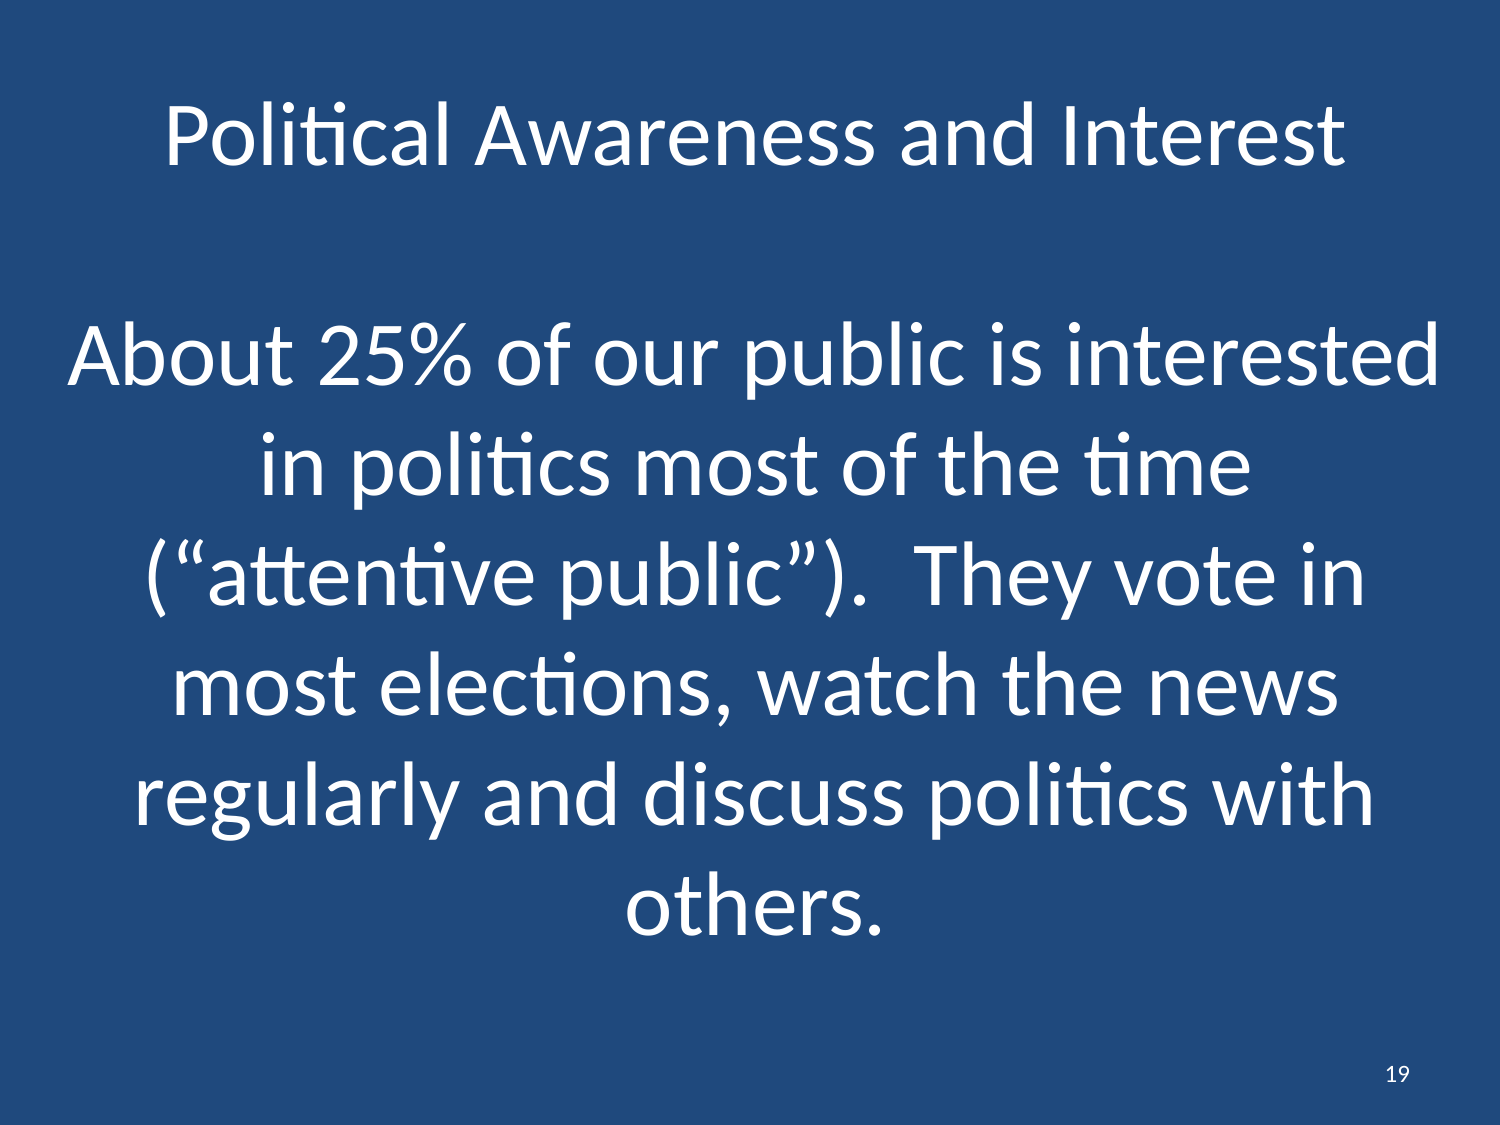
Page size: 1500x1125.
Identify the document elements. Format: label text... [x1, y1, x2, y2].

slide_number 19 [1074, 1042, 1425, 1103]
title Political Awareness and Interest About 25% of our public is interested in politics most of the time (“attentive public”). They vote in most elections, watch the news regularly and discuss politics with others. [37, 37, 1475, 1100]
